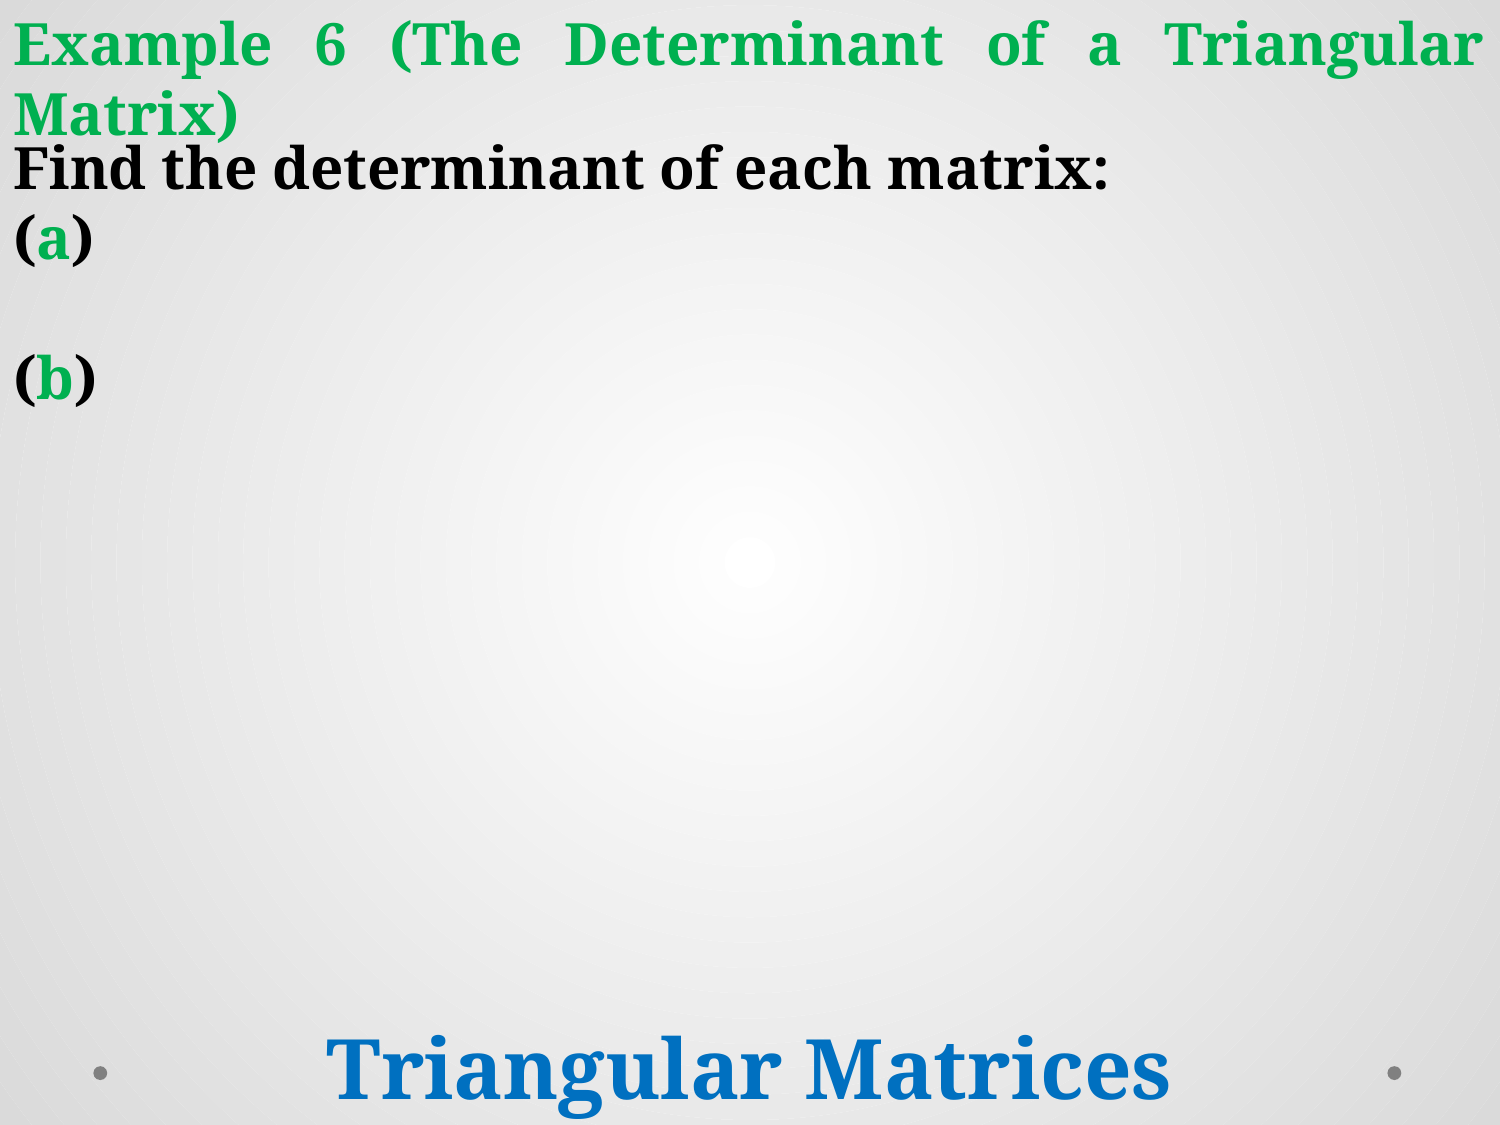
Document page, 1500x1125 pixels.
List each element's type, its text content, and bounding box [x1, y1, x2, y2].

text_box Example 6 (The Determinant of a Triangular Matrix) [0, 0, 1500, 155]
text_box Triangular Matrices [0, 1008, 1500, 1124]
